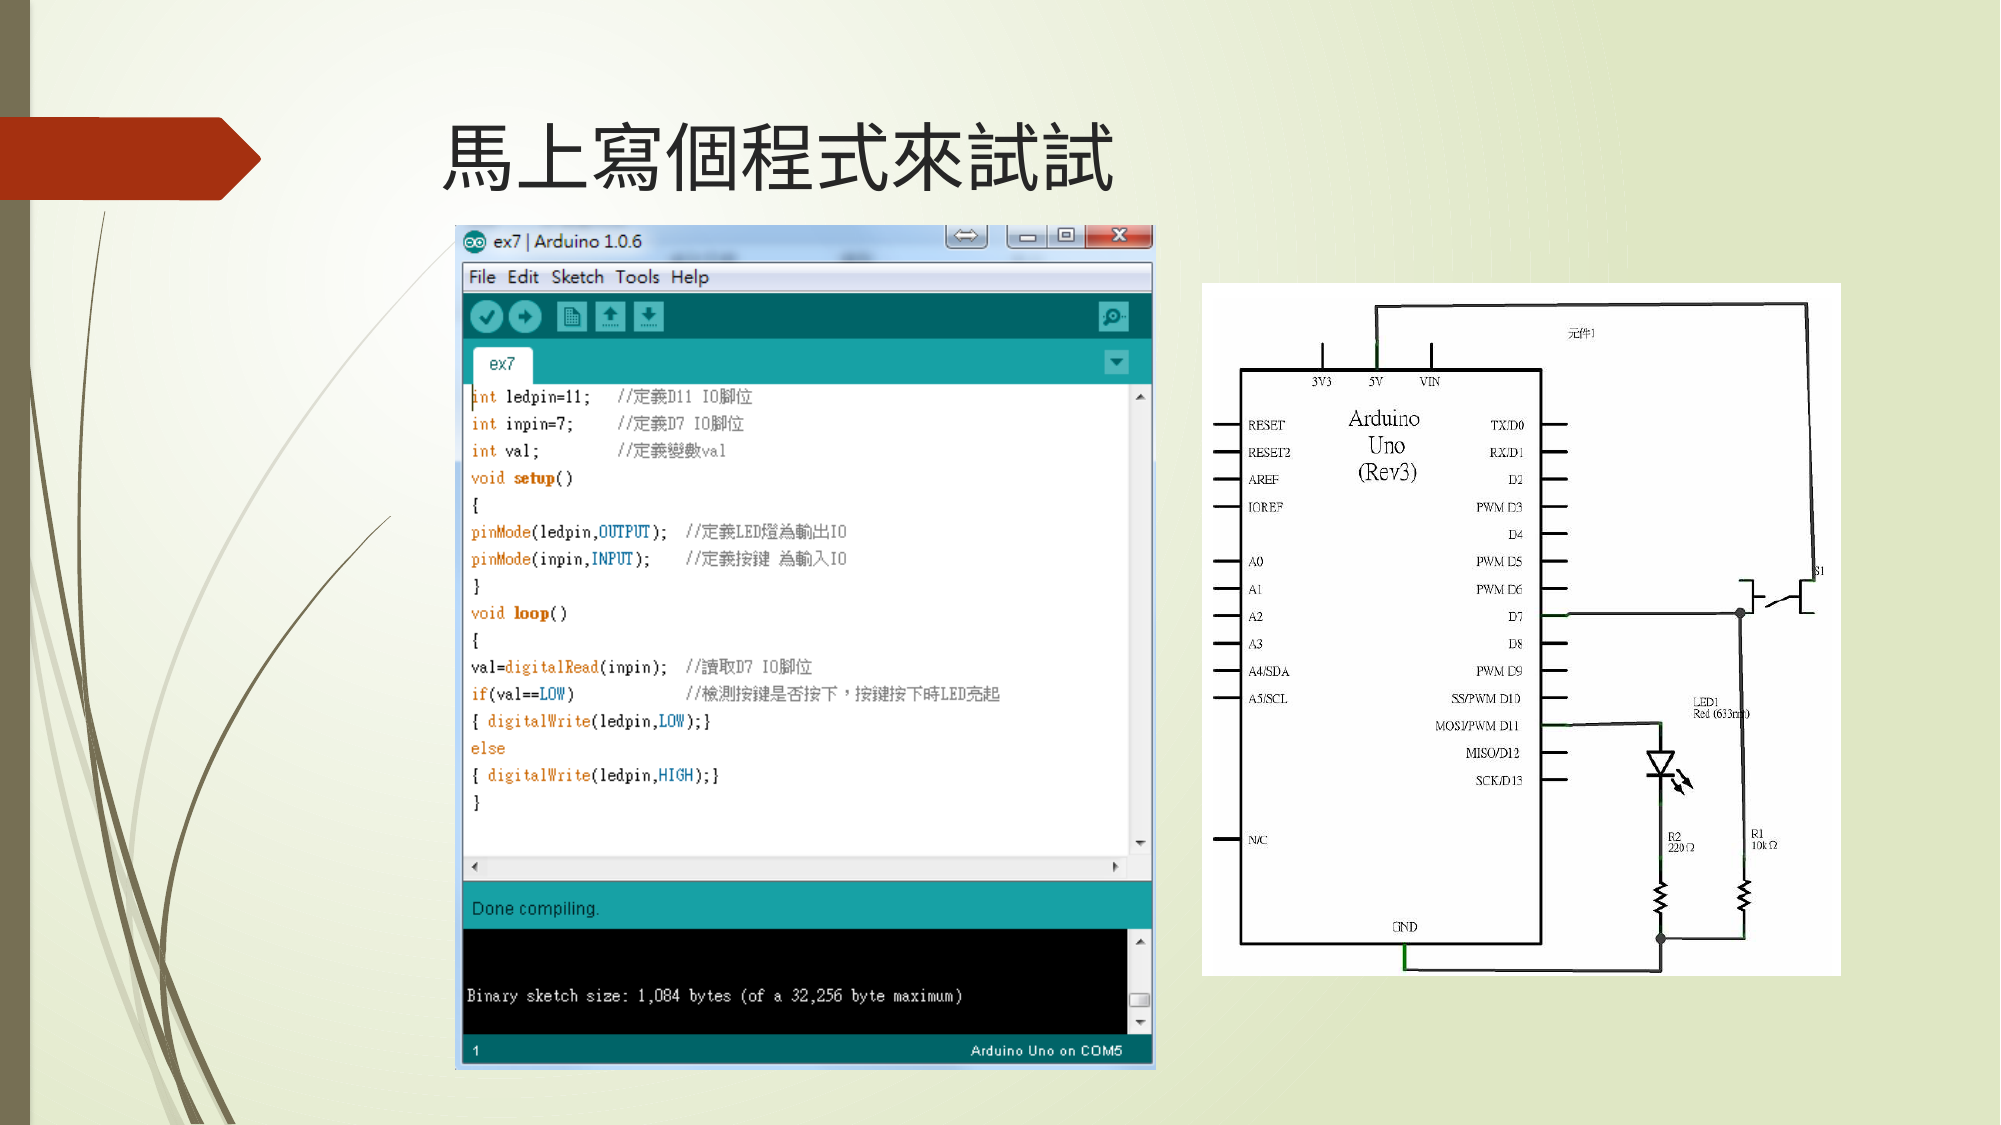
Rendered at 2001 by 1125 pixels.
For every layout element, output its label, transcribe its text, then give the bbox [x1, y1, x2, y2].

title 馬上寫個程式來試試 [425, 102, 1888, 313]
picture [455, 225, 1157, 1070]
picture [1202, 283, 1841, 976]
